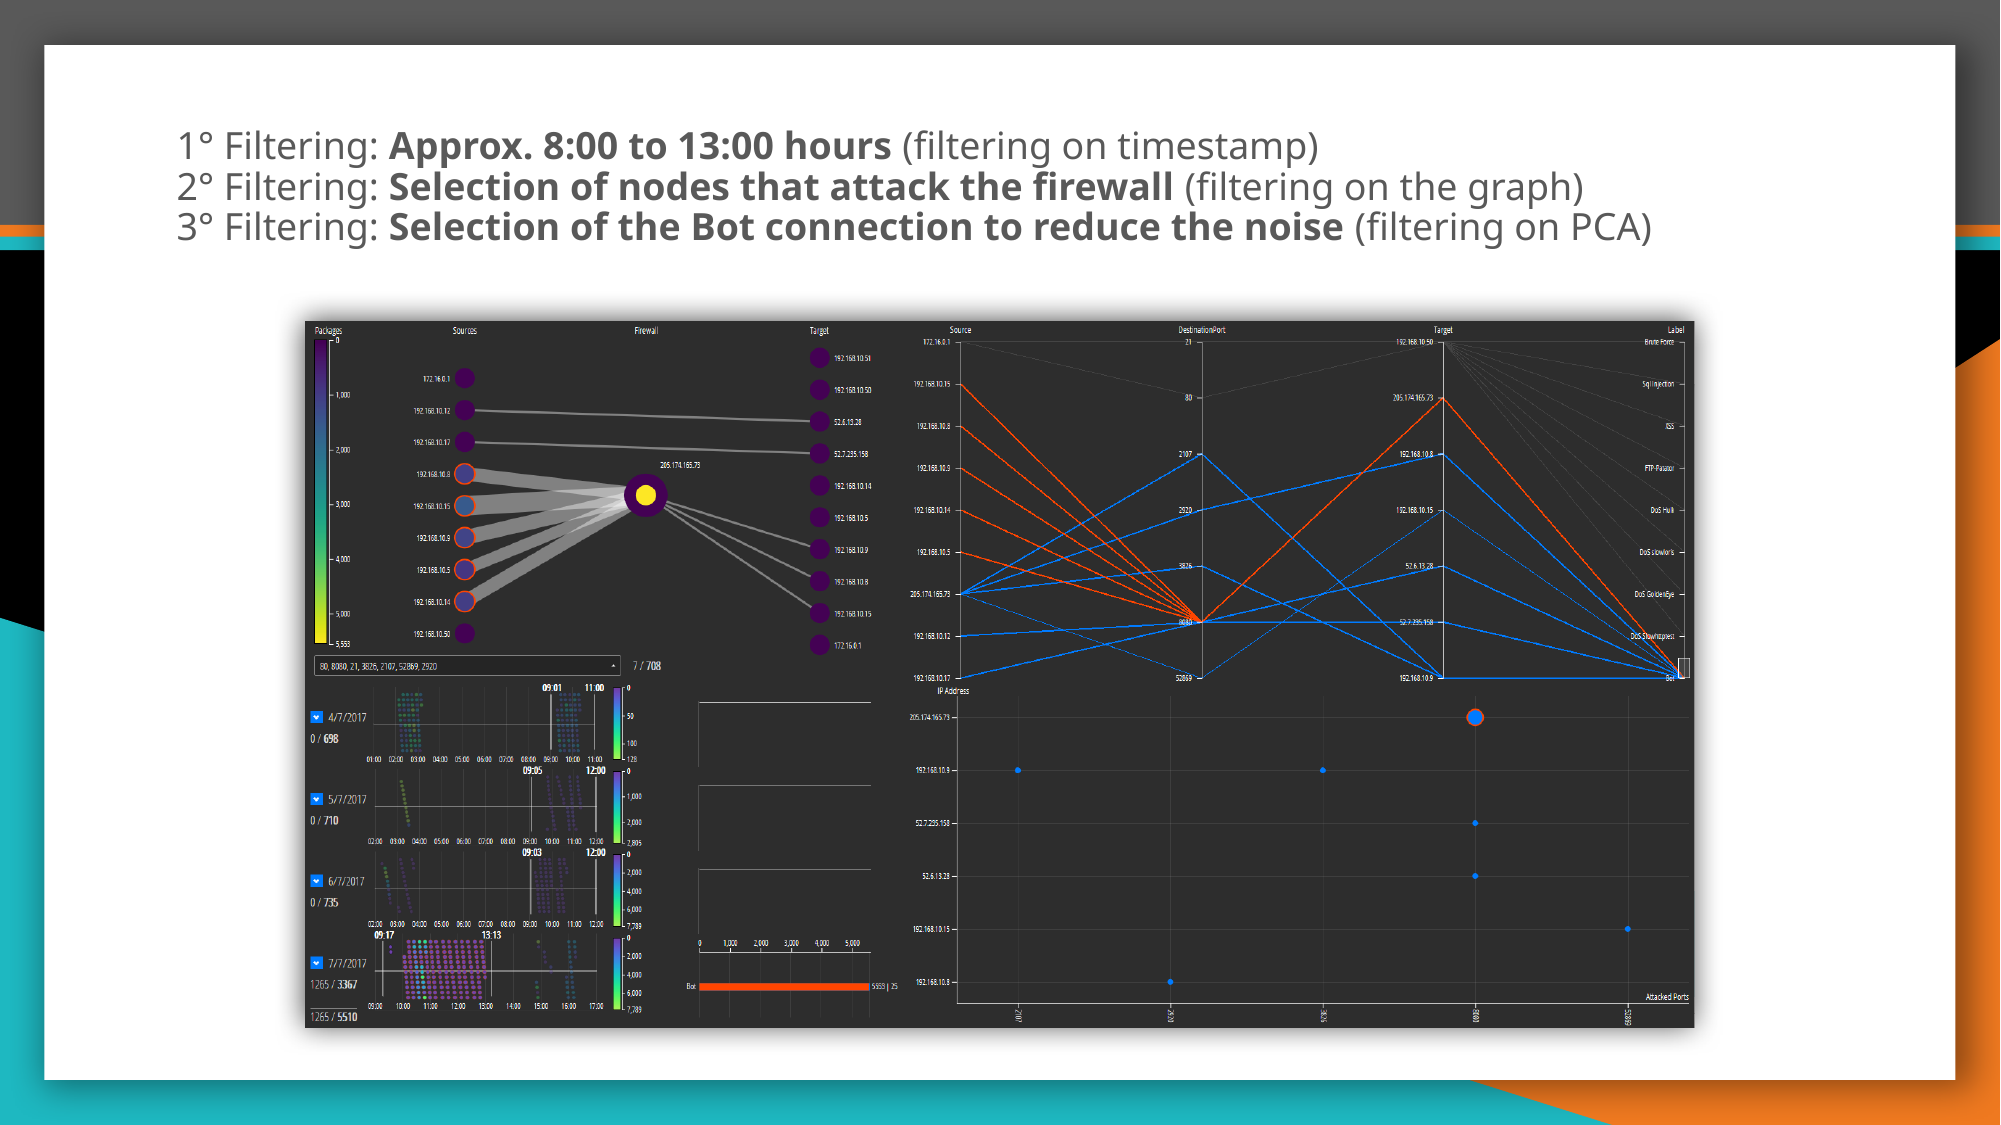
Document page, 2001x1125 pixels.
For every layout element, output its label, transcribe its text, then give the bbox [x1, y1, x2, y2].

picture [304, 320, 1696, 1028]
list 1° Filtering: Approx. 8:00 to 13:00 hours (filtering on timestamp) 2° Filtering: Selection of nodes that attack the firewall (filtering on the graph) 3° Filtering: Selection of the Bot connection to reduce the noise (filtering on PCA) [140, 121, 1860, 322]
